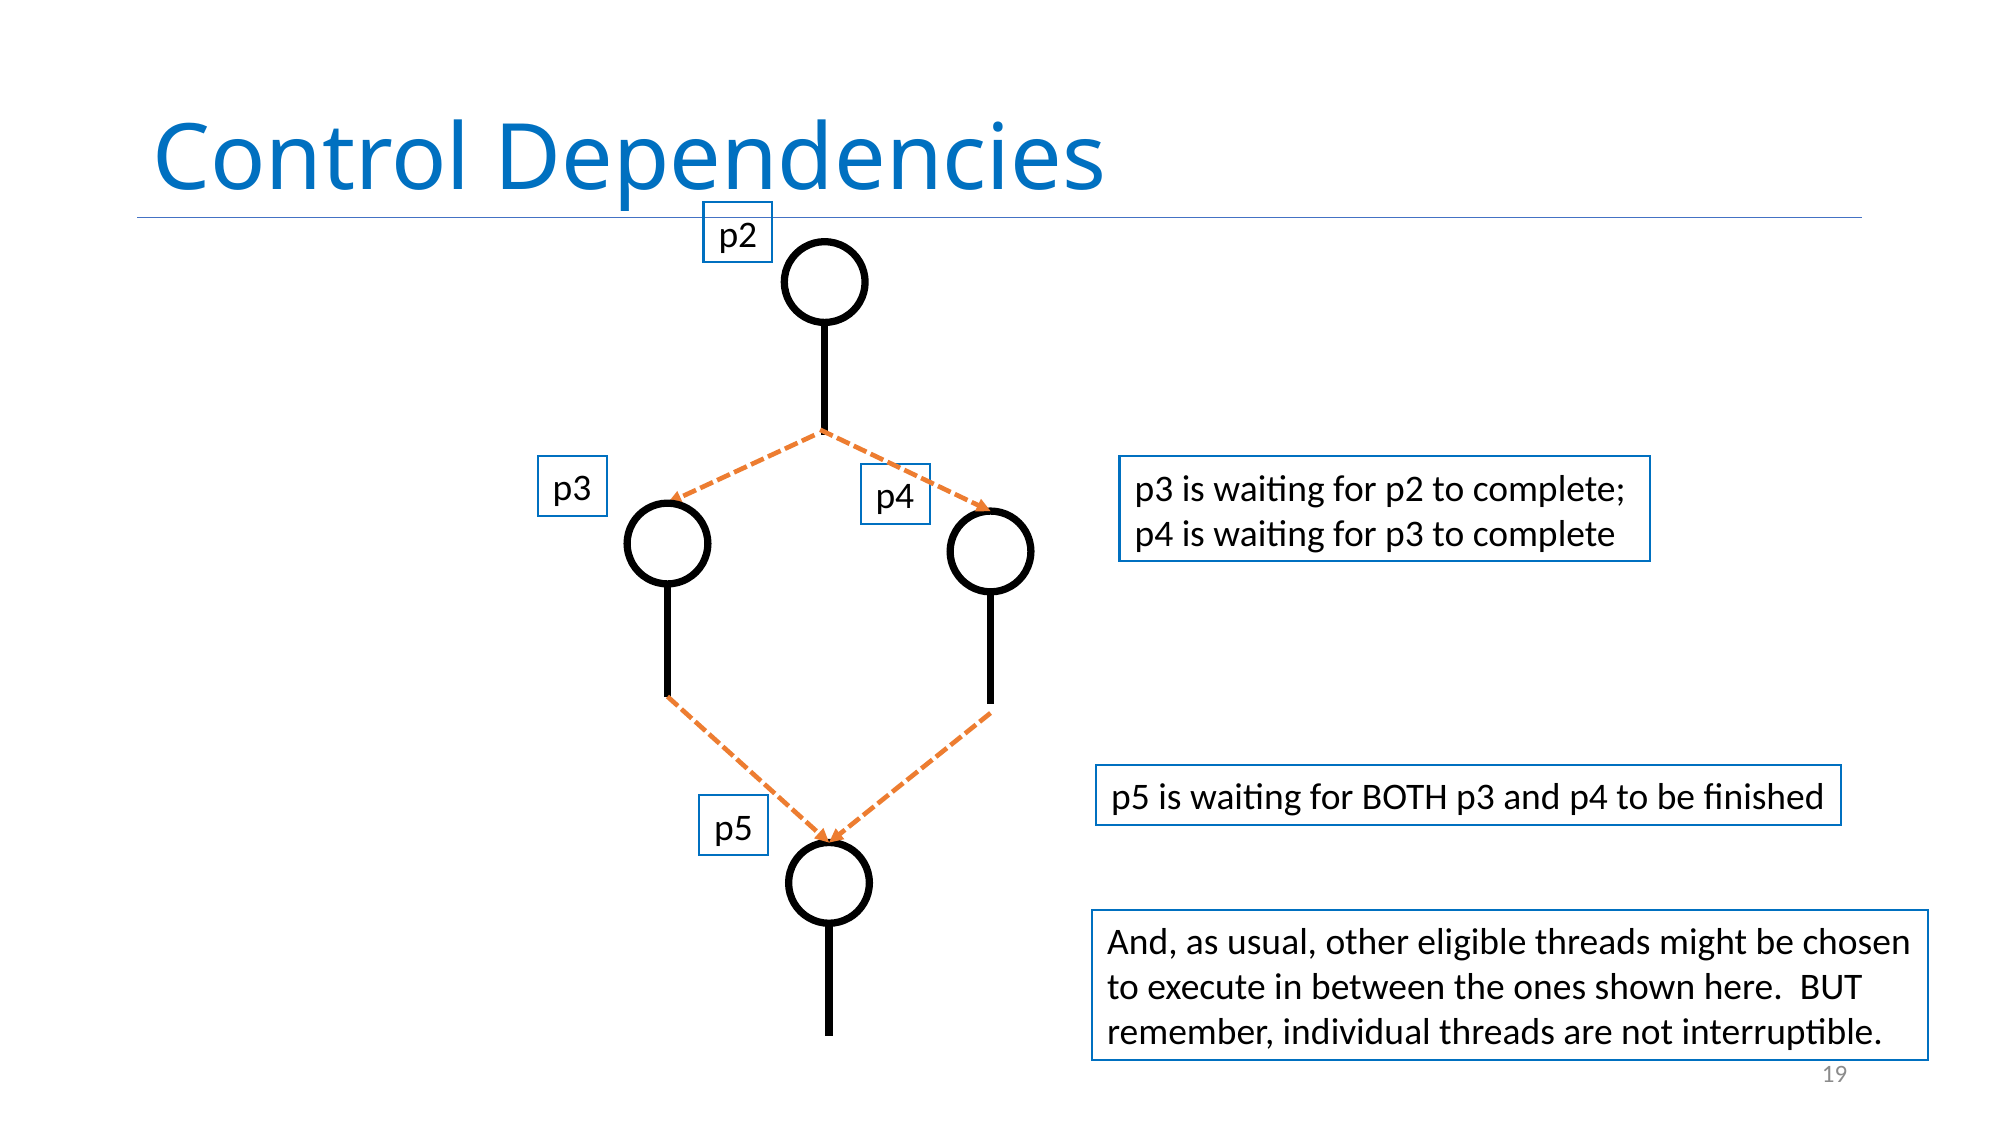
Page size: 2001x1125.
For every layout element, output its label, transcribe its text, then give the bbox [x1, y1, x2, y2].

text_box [860, 463, 1031, 705]
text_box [820, 429, 991, 512]
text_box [829, 712, 991, 843]
text_box p3 is waiting for p2 to complete; p4 is waiting for p3 to complete [1118, 455, 1651, 562]
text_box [667, 696, 830, 843]
slide_number 19 [1412, 1061, 1863, 1103]
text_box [703, 201, 866, 436]
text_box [698, 843, 870, 1036]
text_box And, as usual, other eligible threads might be chosen to execute in between the ones shown here. BUT remember, individual threads are not interruptible. [1091, 909, 1929, 1061]
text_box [667, 435, 815, 504]
title Control Dependencies [137, 0, 1863, 218]
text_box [537, 455, 708, 697]
text_box p5 is waiting for BOTH p3 and p4 to be finished [1095, 764, 1842, 826]
